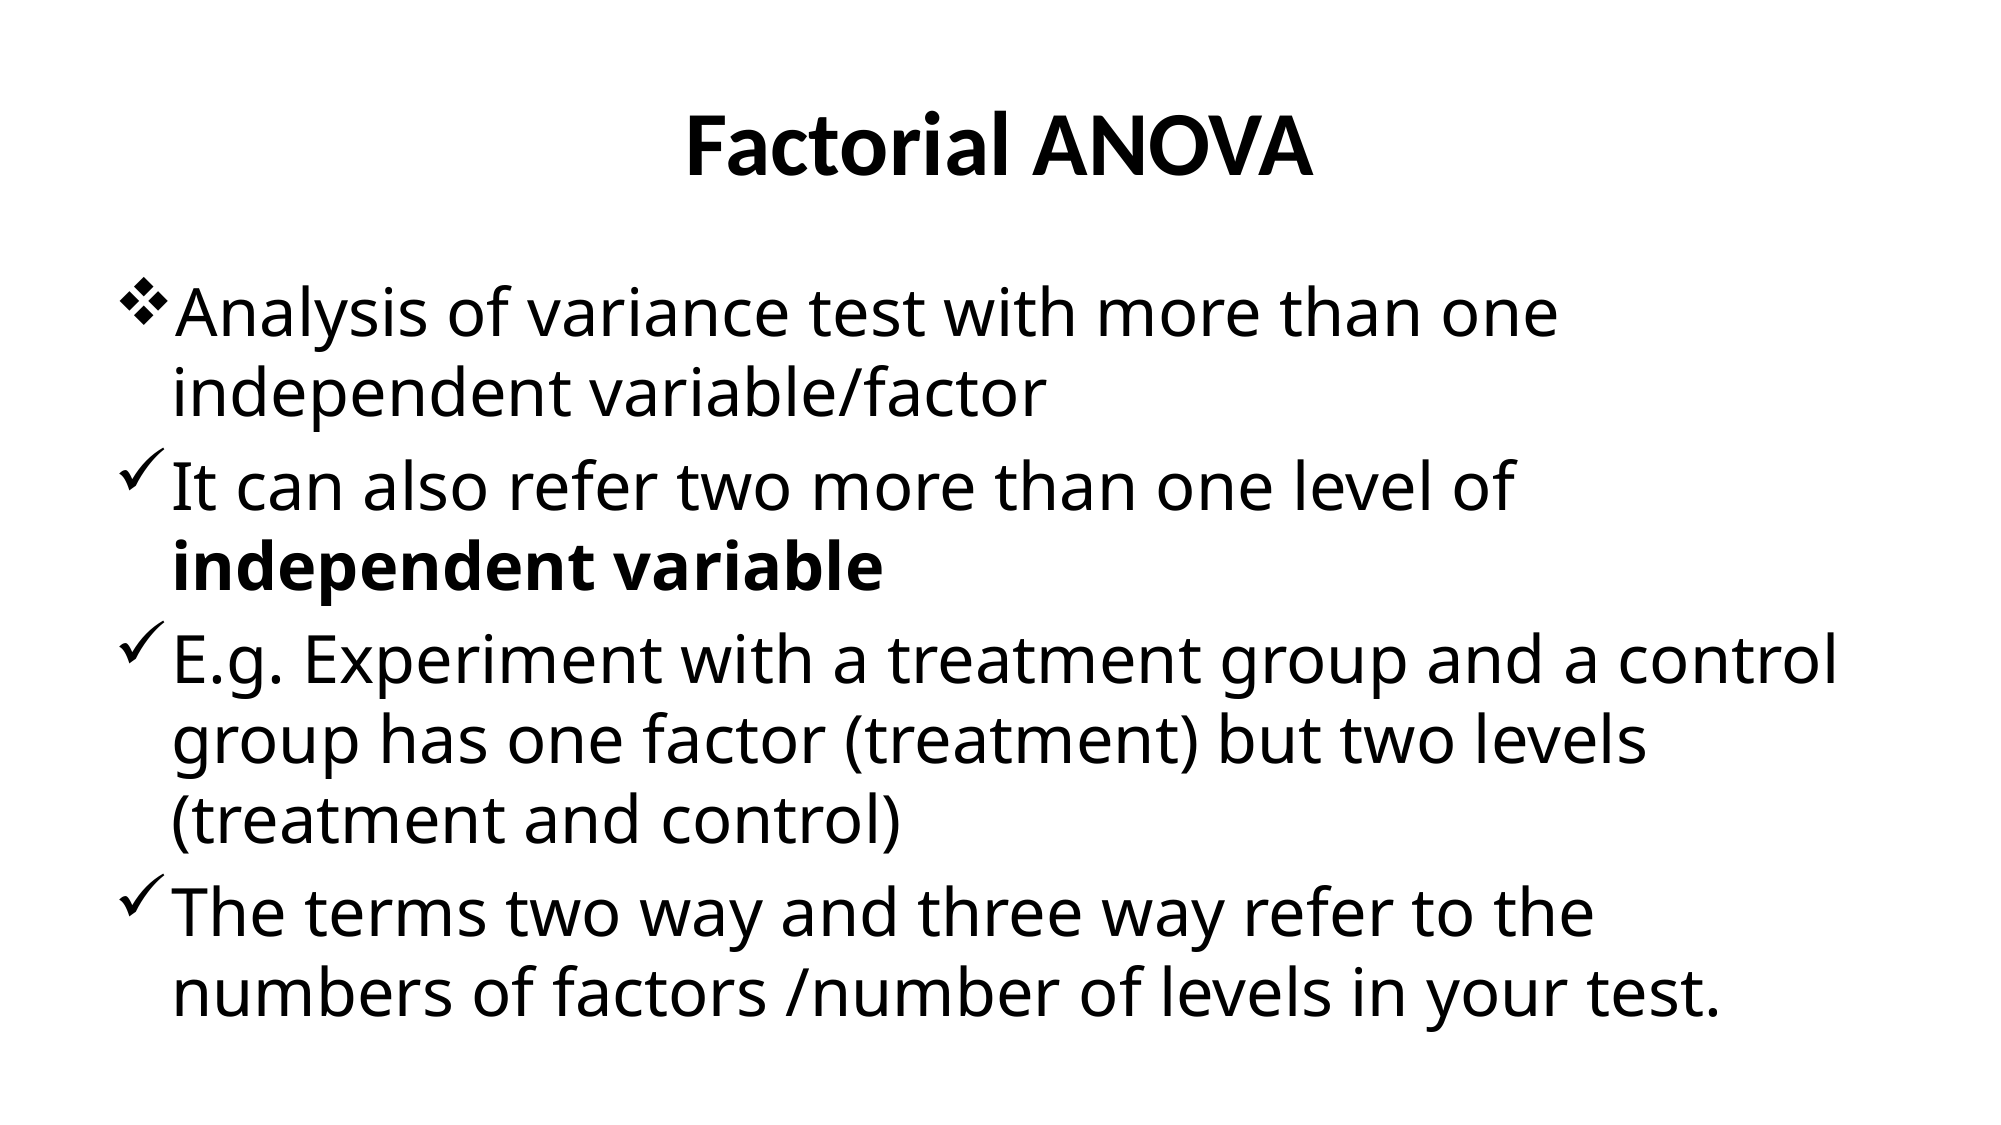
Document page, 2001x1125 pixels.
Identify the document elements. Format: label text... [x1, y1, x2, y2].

list Analysis of variance test with more than one independent variable/factor It can also refer two more than one level of independent variable E.g. Experiment with a treatment group and a control group has one factor (treatment) but two levels (treatment and control) The terms two way and three way refer to the numbers of factors /number of levels in your test. [99, 262, 1900, 1005]
title Factorial ANOVA [99, 45, 1900, 233]
